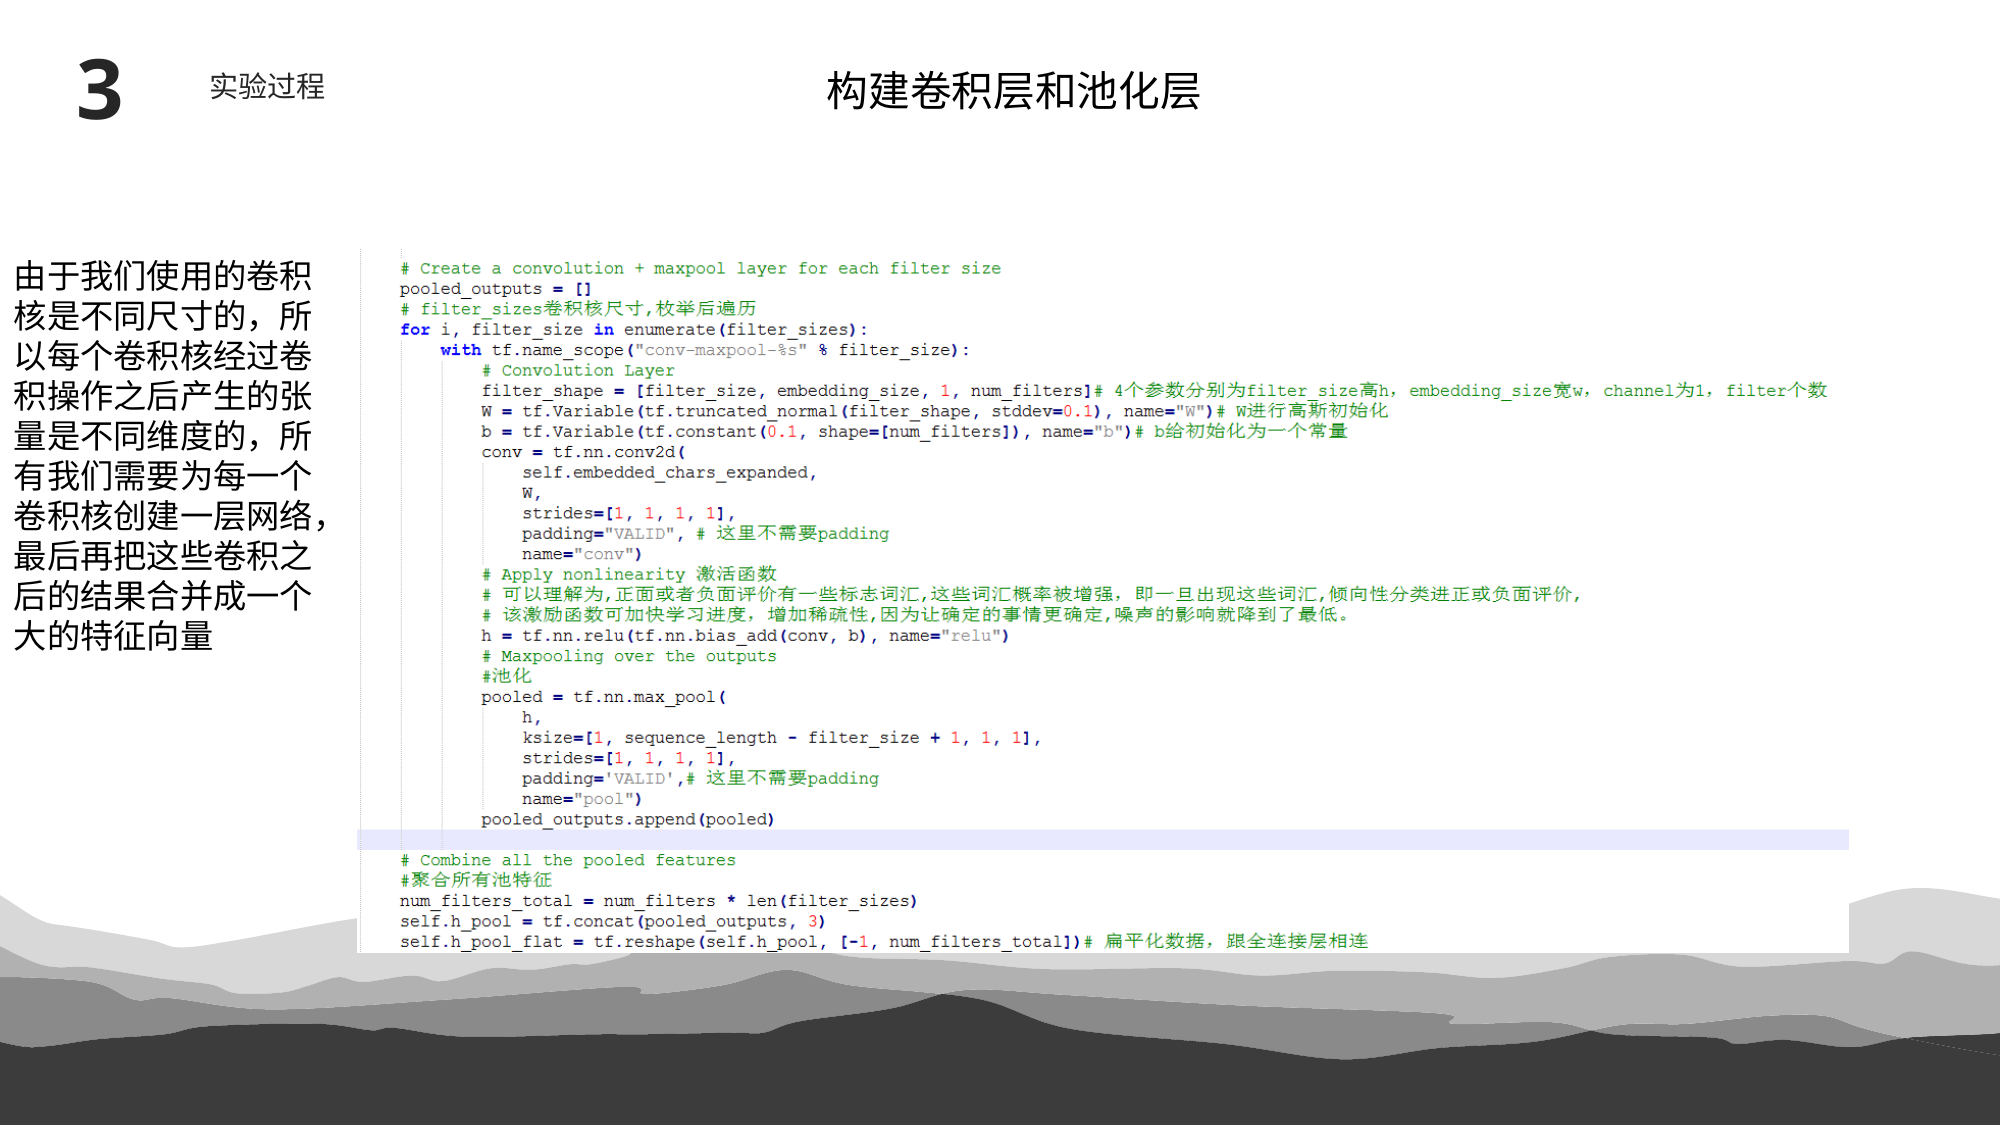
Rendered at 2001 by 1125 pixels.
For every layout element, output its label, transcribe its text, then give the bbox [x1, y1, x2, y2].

text_box 构建卷积层和池化层 [788, 57, 1241, 123]
list 实验过程 [194, 60, 501, 116]
list 3 [61, 39, 195, 137]
text_box 由于我们使用的卷积核是不同尺寸的，所以每个卷积核经过卷积操作之后产生的张量是不同维度的，所有我们需要为每一个卷积核创建一层网络，最后再把这些卷积之后的结果合并成一个大的特征向量 [0, 248, 357, 663]
picture [357, 248, 1849, 953]
